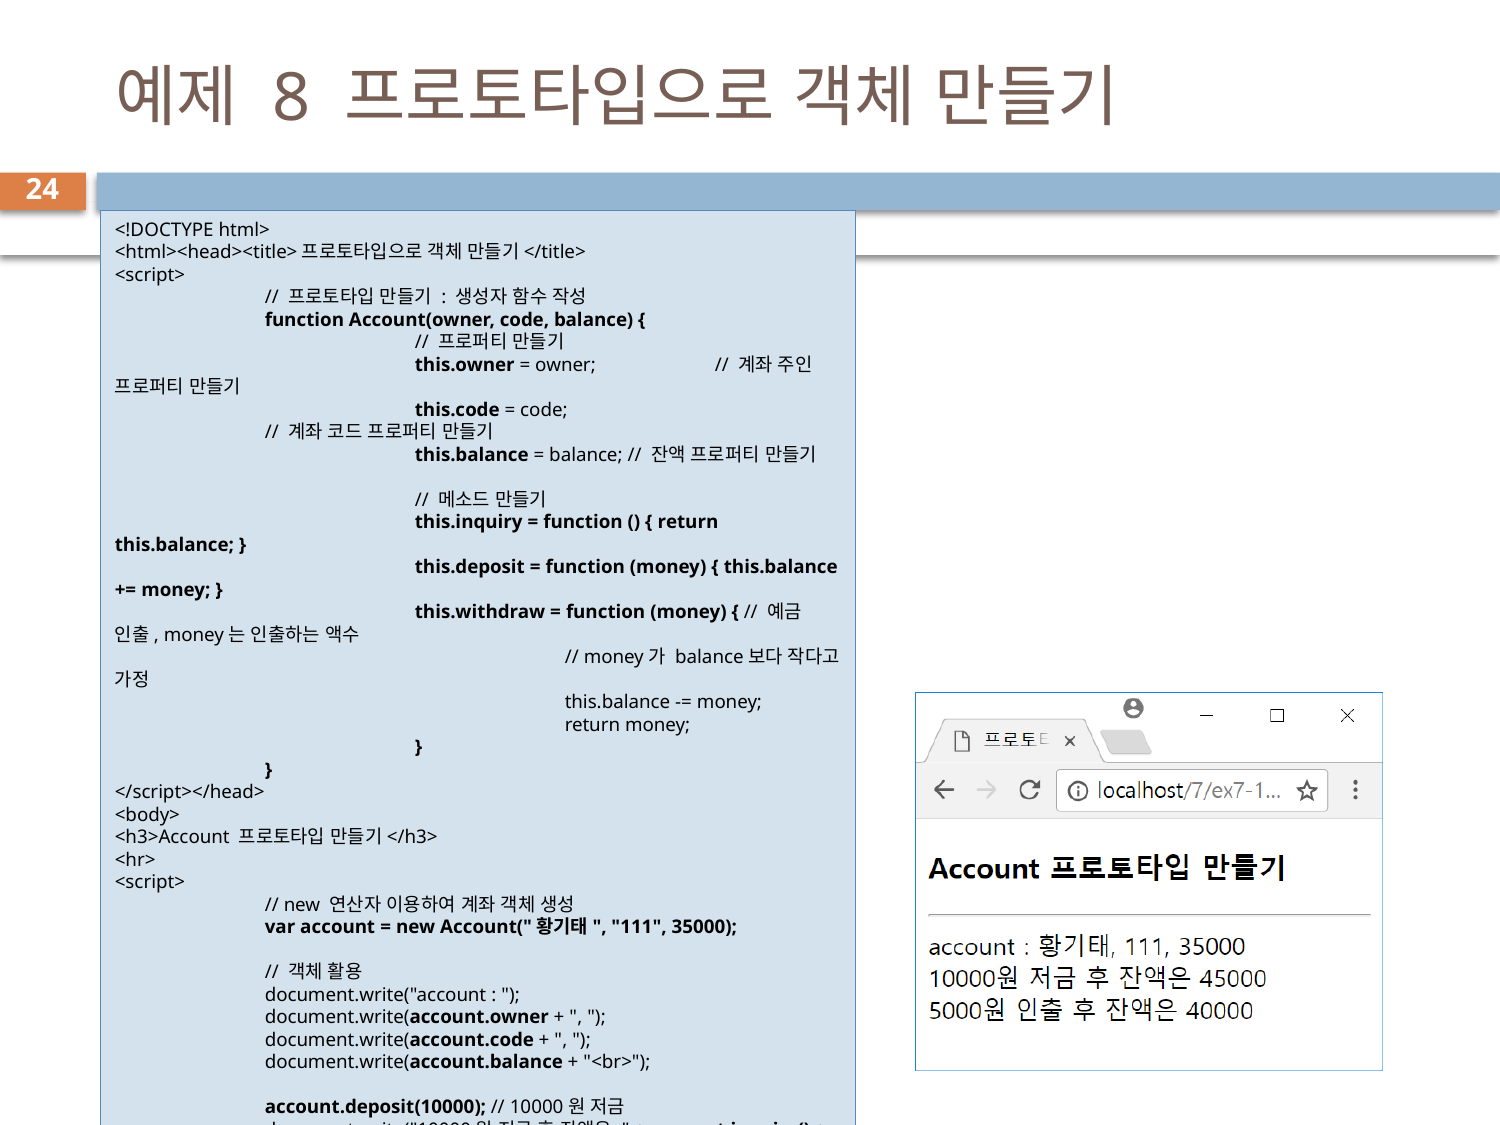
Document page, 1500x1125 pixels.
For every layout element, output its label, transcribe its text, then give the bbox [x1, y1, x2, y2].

slide_number 24 [0, 170, 87, 211]
title 예제 8 프로토타입으로 객체 만들기 [100, 37, 1438, 149]
text_box <!DOCTYPE html> <html><head><title>프로토타입으로 객체 만들기</title> <script> // 프로토타입 만들기 : 생성자 함수 작성 function Account(owner, code, balance) { // 프로퍼티 만들기 this.owner = owner; // 계좌 주인 프로퍼티 만들기 this.code = code; // 계좌 코드 프로퍼티 만들기 this.balance = balance; // 잔액 프로퍼티 만들기 // 메소드 만들기 this.inquiry = function () { return this.balance; } this.deposit = function (money) { this.balance += money; } this.withdraw = function (money) { // 예금 인출, money는 인출하는 액수 // money가 balance보다 작다고 가정 this.balance -= money; return money; } } </script></head> <body> <h3>Account 프로토타입 만들기</h3> <hr> <script> // new 연산자 이용하여 계좌 객체 생성 var account = new Account("황기태", "111", 35000); // 객체 활용 document.write("account : "); document.write(account.owner + ", "); document.write(account.code + ", "); document.write(account.balance + "<br>"); account.deposit(10000); // 10000원 저금 document.write("10000원 저금 후 잔액은 " + account.inquiry() + "<br>"); account.withdraw(5000); // 5000원 인출 document.write("5000원 인출 후 잔액은 " + account.inquiry() + "<br>"); </script> </body></html> [100, 210, 856, 1125]
picture [915, 692, 1384, 1071]
